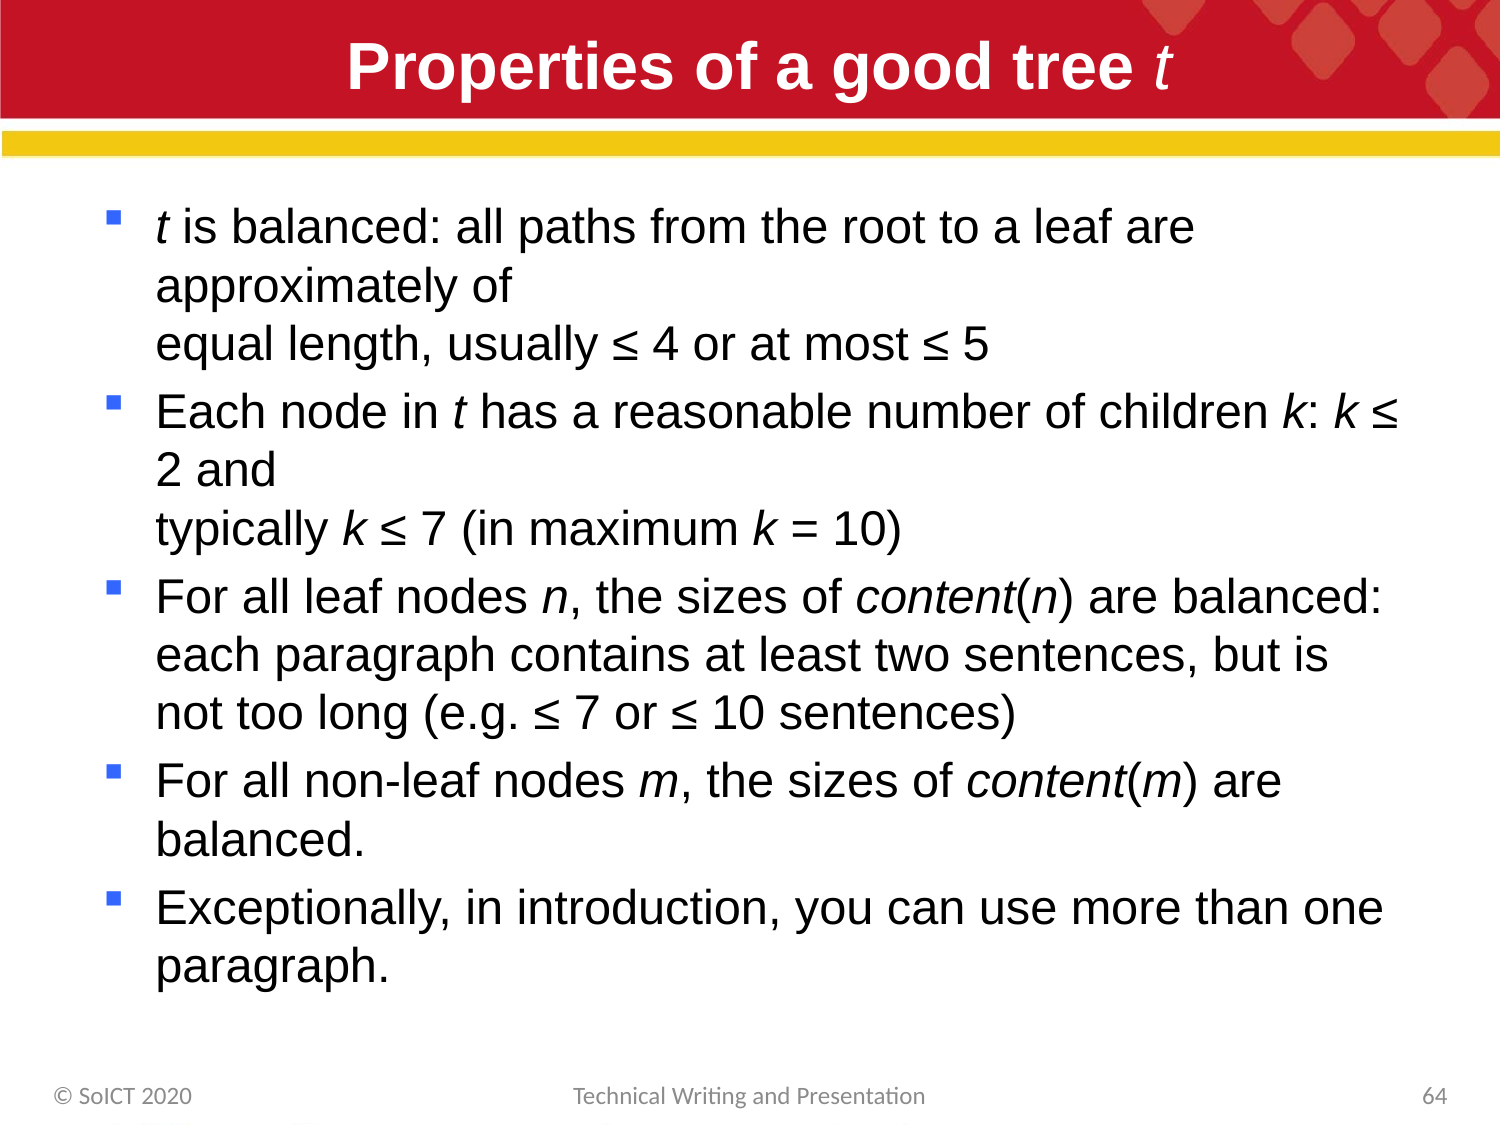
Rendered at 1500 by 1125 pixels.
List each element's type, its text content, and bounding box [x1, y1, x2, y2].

footer Technical Writing and Presentation [512, 1065, 988, 1125]
picture [0, 0, 1500, 1125]
slide_number 64 [1112, 1065, 1463, 1125]
slide_number © SoICT 2020 [37, 1065, 388, 1125]
title Properties of a good tree t [75, 12, 1463, 113]
list t is balanced: all paths from the root to a leaf are approximately of equal length, usually ≤ 4 or at most ≤ 5 Each node in t has a reasonable number of children k: k ≤ 2 and typically k ≤ 7 (in maximum k = 10) For all leaf nodes n, the sizes of content(n) are balanced: each paragraph contains at least two sentences, but is not too long (e.g. ≤ 7 or ≤ 10 sentences) For all non-leaf nodes m, the sizes of content(m) are balanced. Exceptionally, in introduction, you can use more than one paragraph. [87, 187, 1425, 1005]
